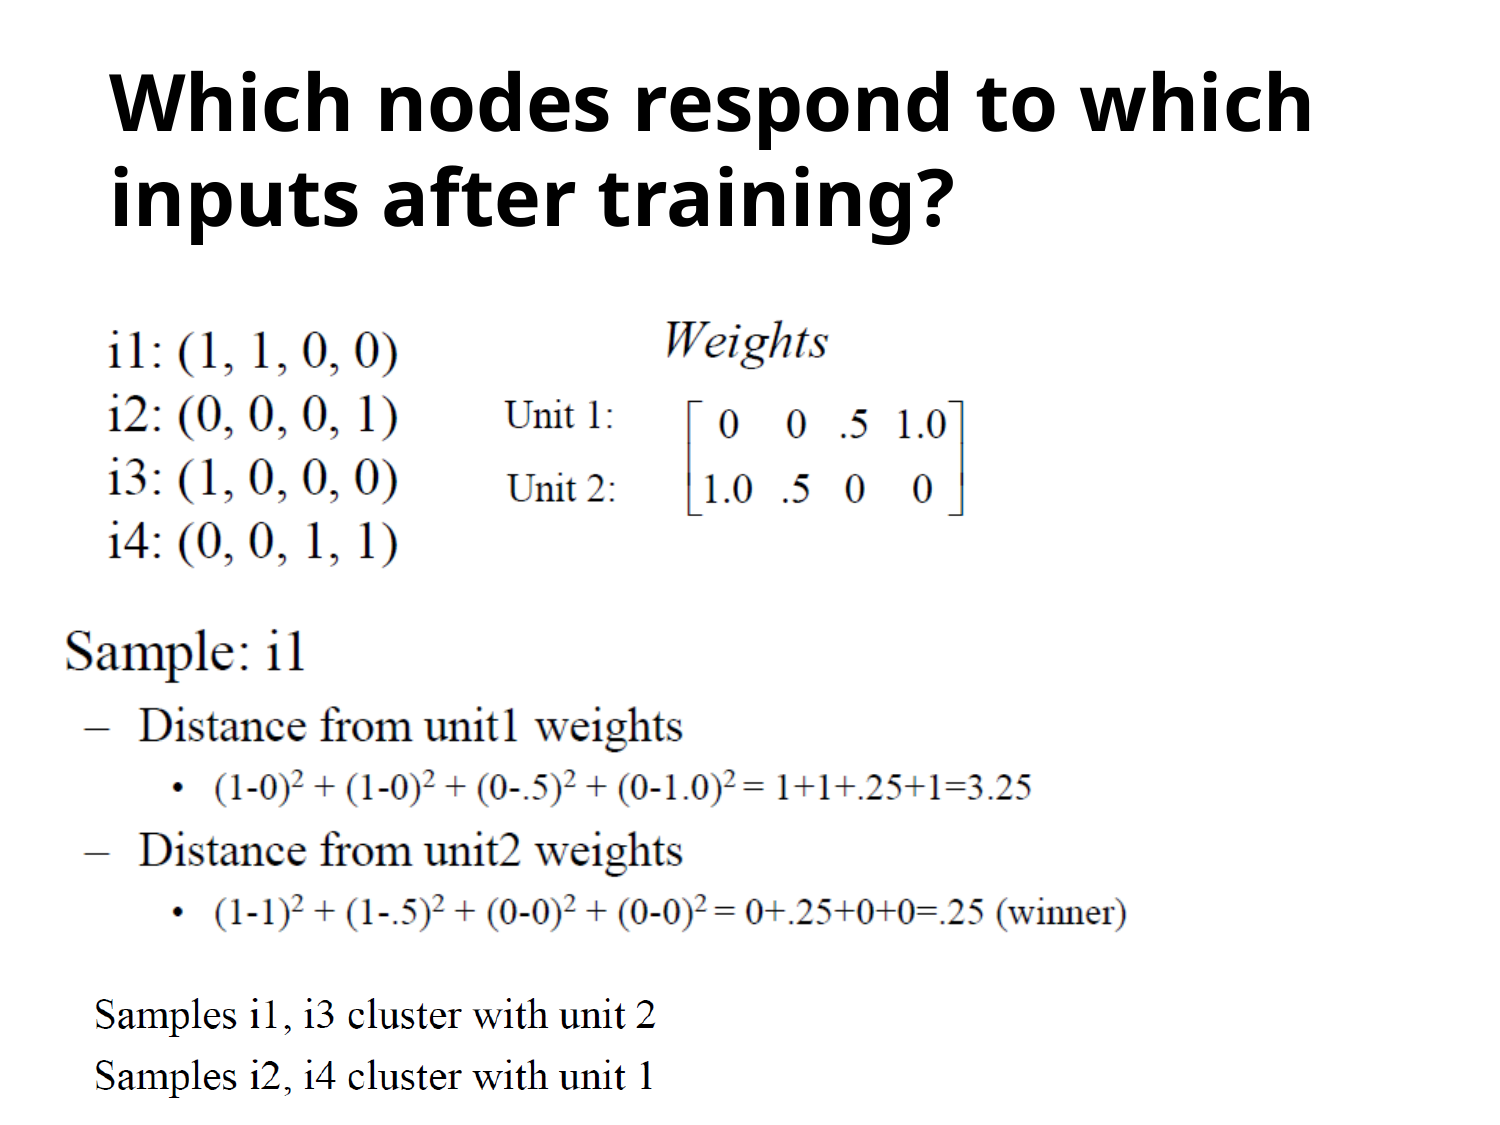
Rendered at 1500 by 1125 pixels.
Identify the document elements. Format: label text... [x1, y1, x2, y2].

picture [82, 316, 415, 576]
title Which nodes respond to which inputs after training? [93, 49, 1407, 250]
picture [53, 620, 1169, 955]
picture [488, 316, 971, 528]
picture [82, 966, 699, 1102]
